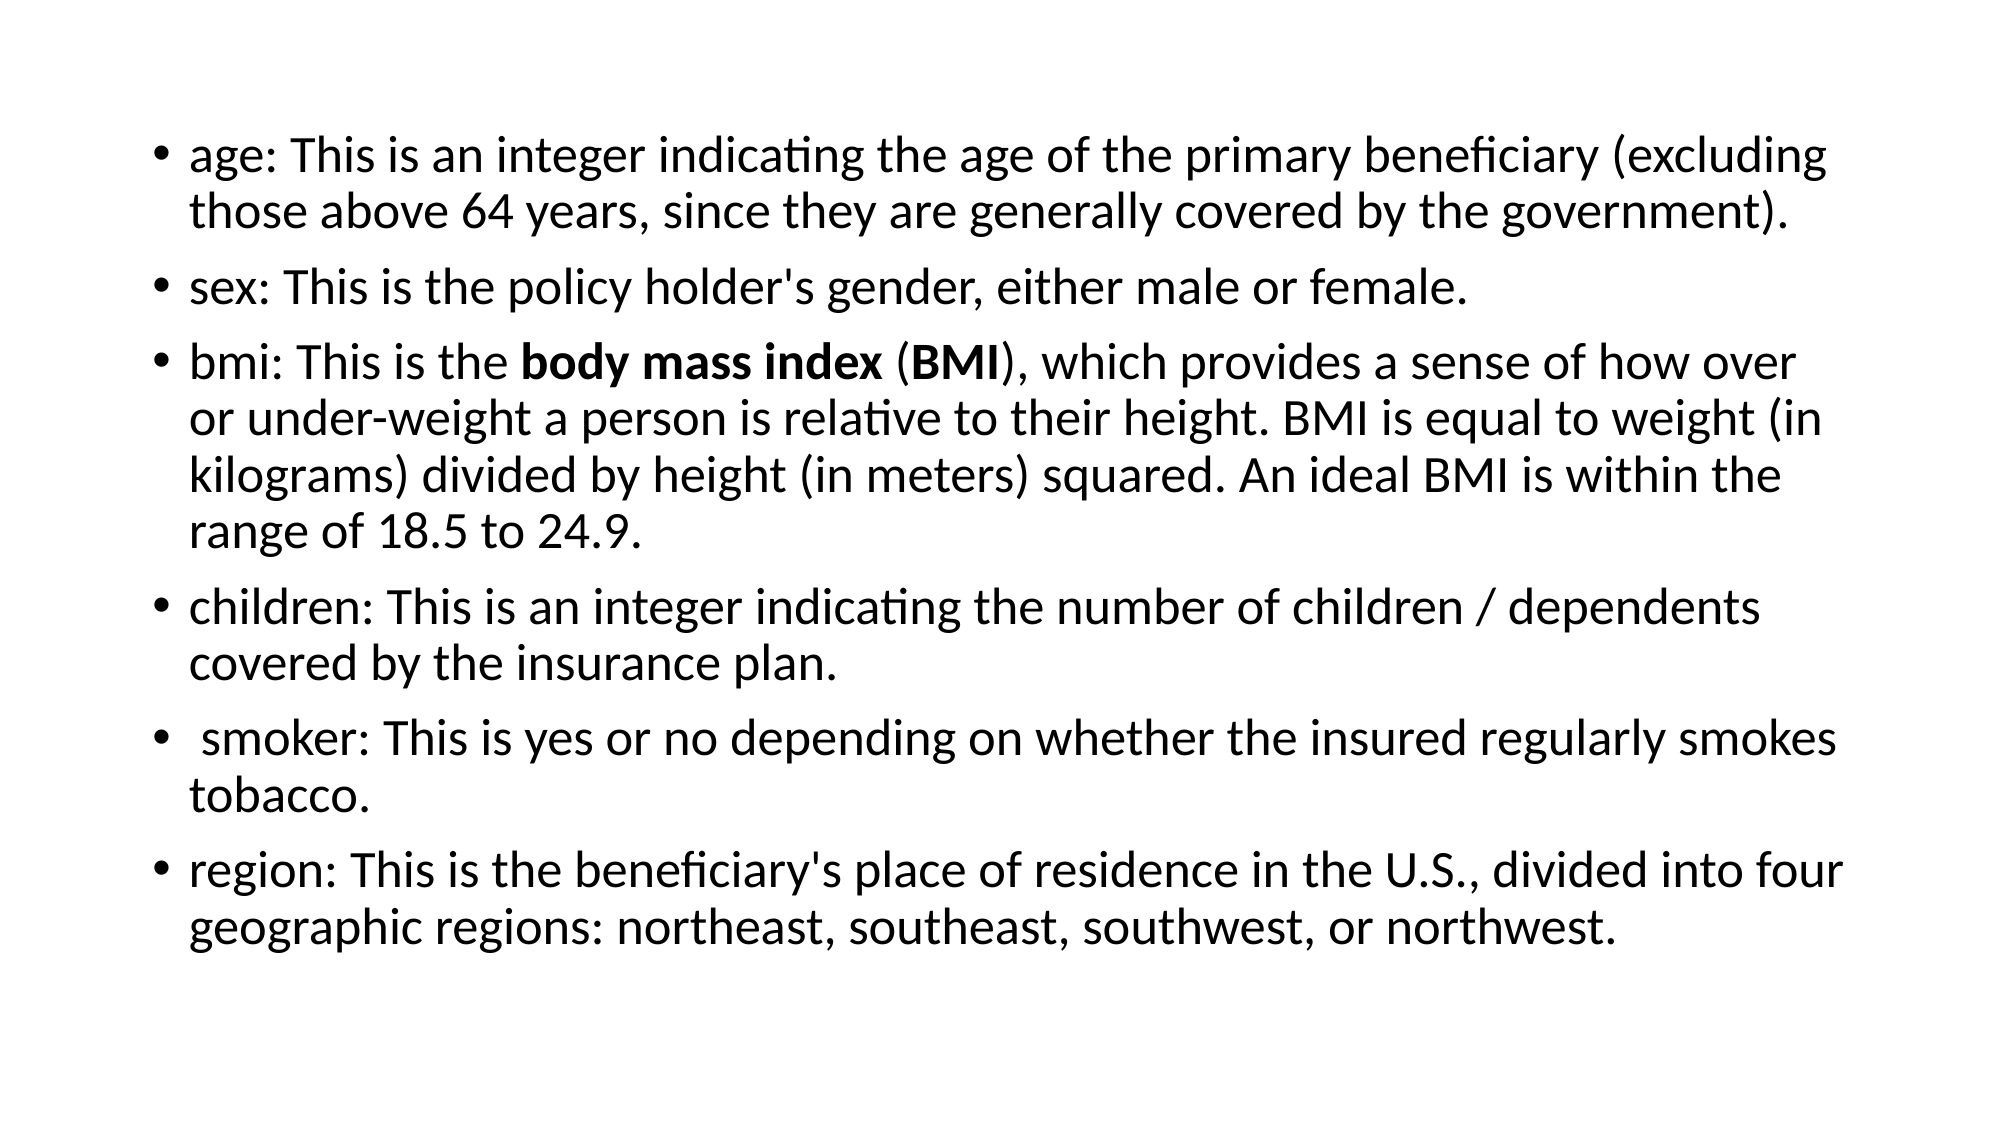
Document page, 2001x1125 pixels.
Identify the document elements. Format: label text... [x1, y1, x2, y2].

list age: This is an integer indicating the age of the primary beneficiary (excluding those above 64 years, since they are generally covered by the government). sex: This is the policy holder's gender, either male or female. bmi: This is the body mass index (BMI), which provides a sense of how over or under-weight a person is relative to their height. BMI is equal to weight (in kilograms) divided by height (in meters) squared. An ideal BMI is within the range of 18.5 to 24.9. children: This is an integer indicating the number of children / dependents covered by the insurance plan. smoker: This is yes or no depending on whether the insured regularly smokes tobacco. region: This is the beneficiary's place of residence in the U.S., divided into four geographic regions: northeast, southeast, southwest, or northwest. [137, 119, 1863, 1014]
